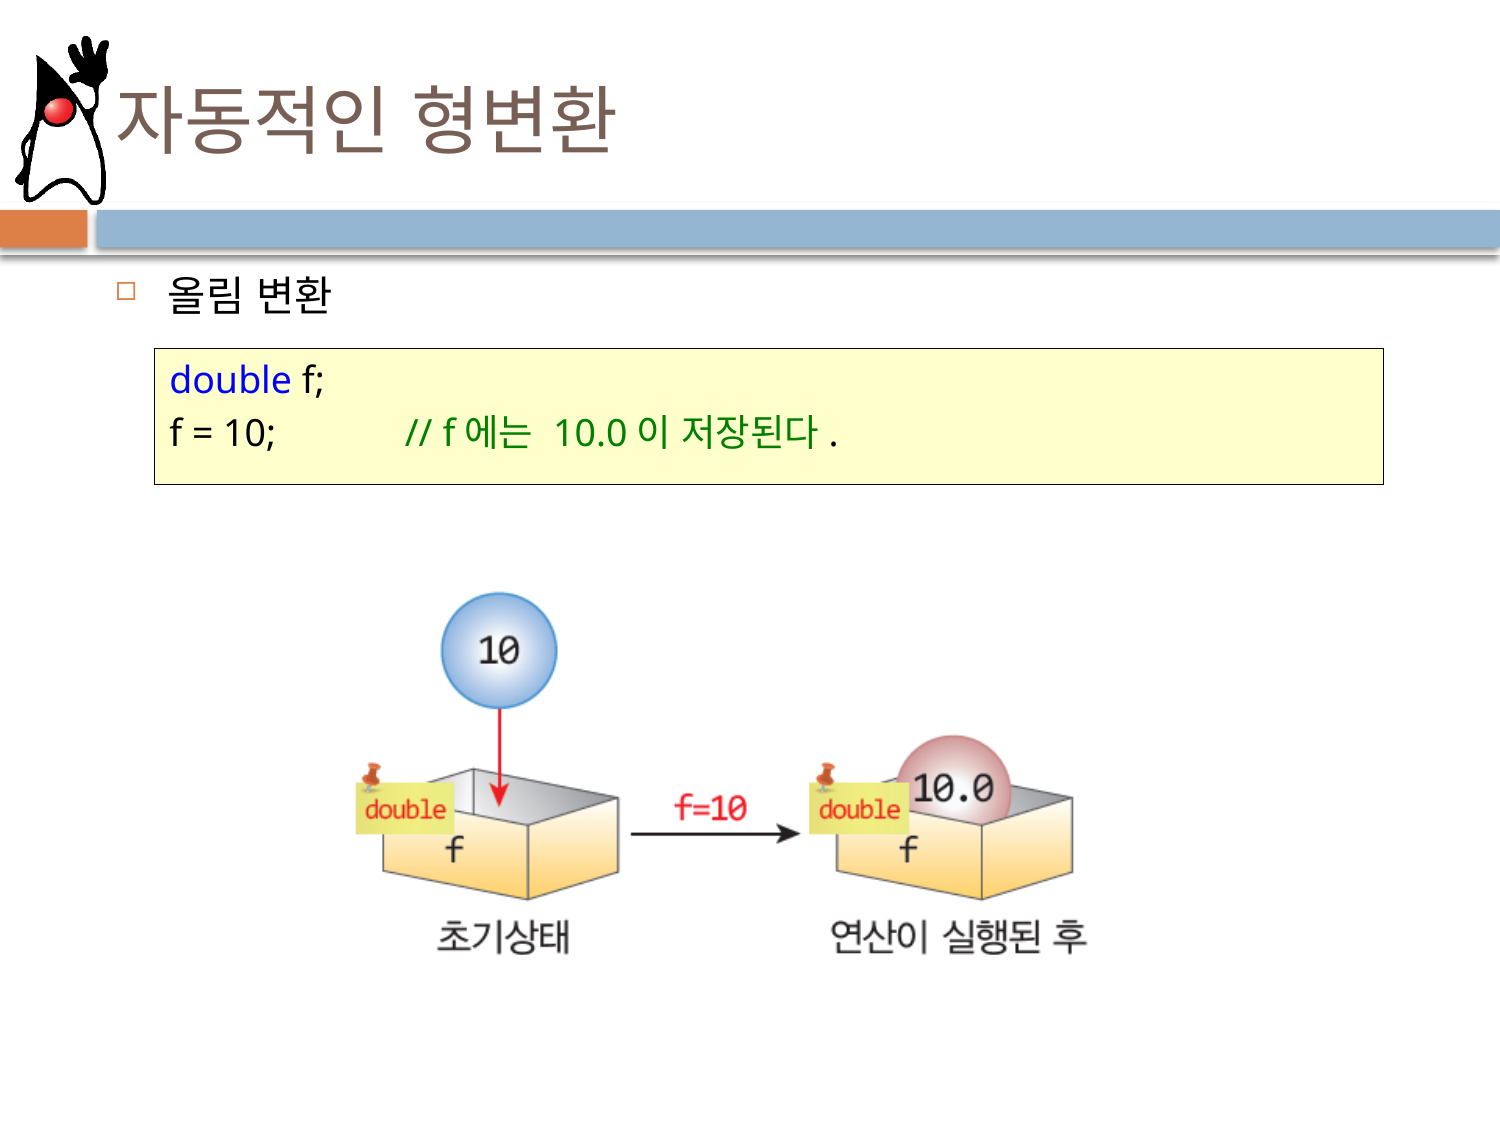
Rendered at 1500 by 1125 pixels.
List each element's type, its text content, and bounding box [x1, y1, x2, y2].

picture [15, 36, 109, 205]
text_box double f; f = 10; // f에는 10.0이 저장된다. [154, 348, 1384, 485]
picture [327, 570, 1173, 992]
title 자동적인 형변환 [100, 37, 1438, 200]
list 올림 변환 [100, 262, 1438, 1000]
